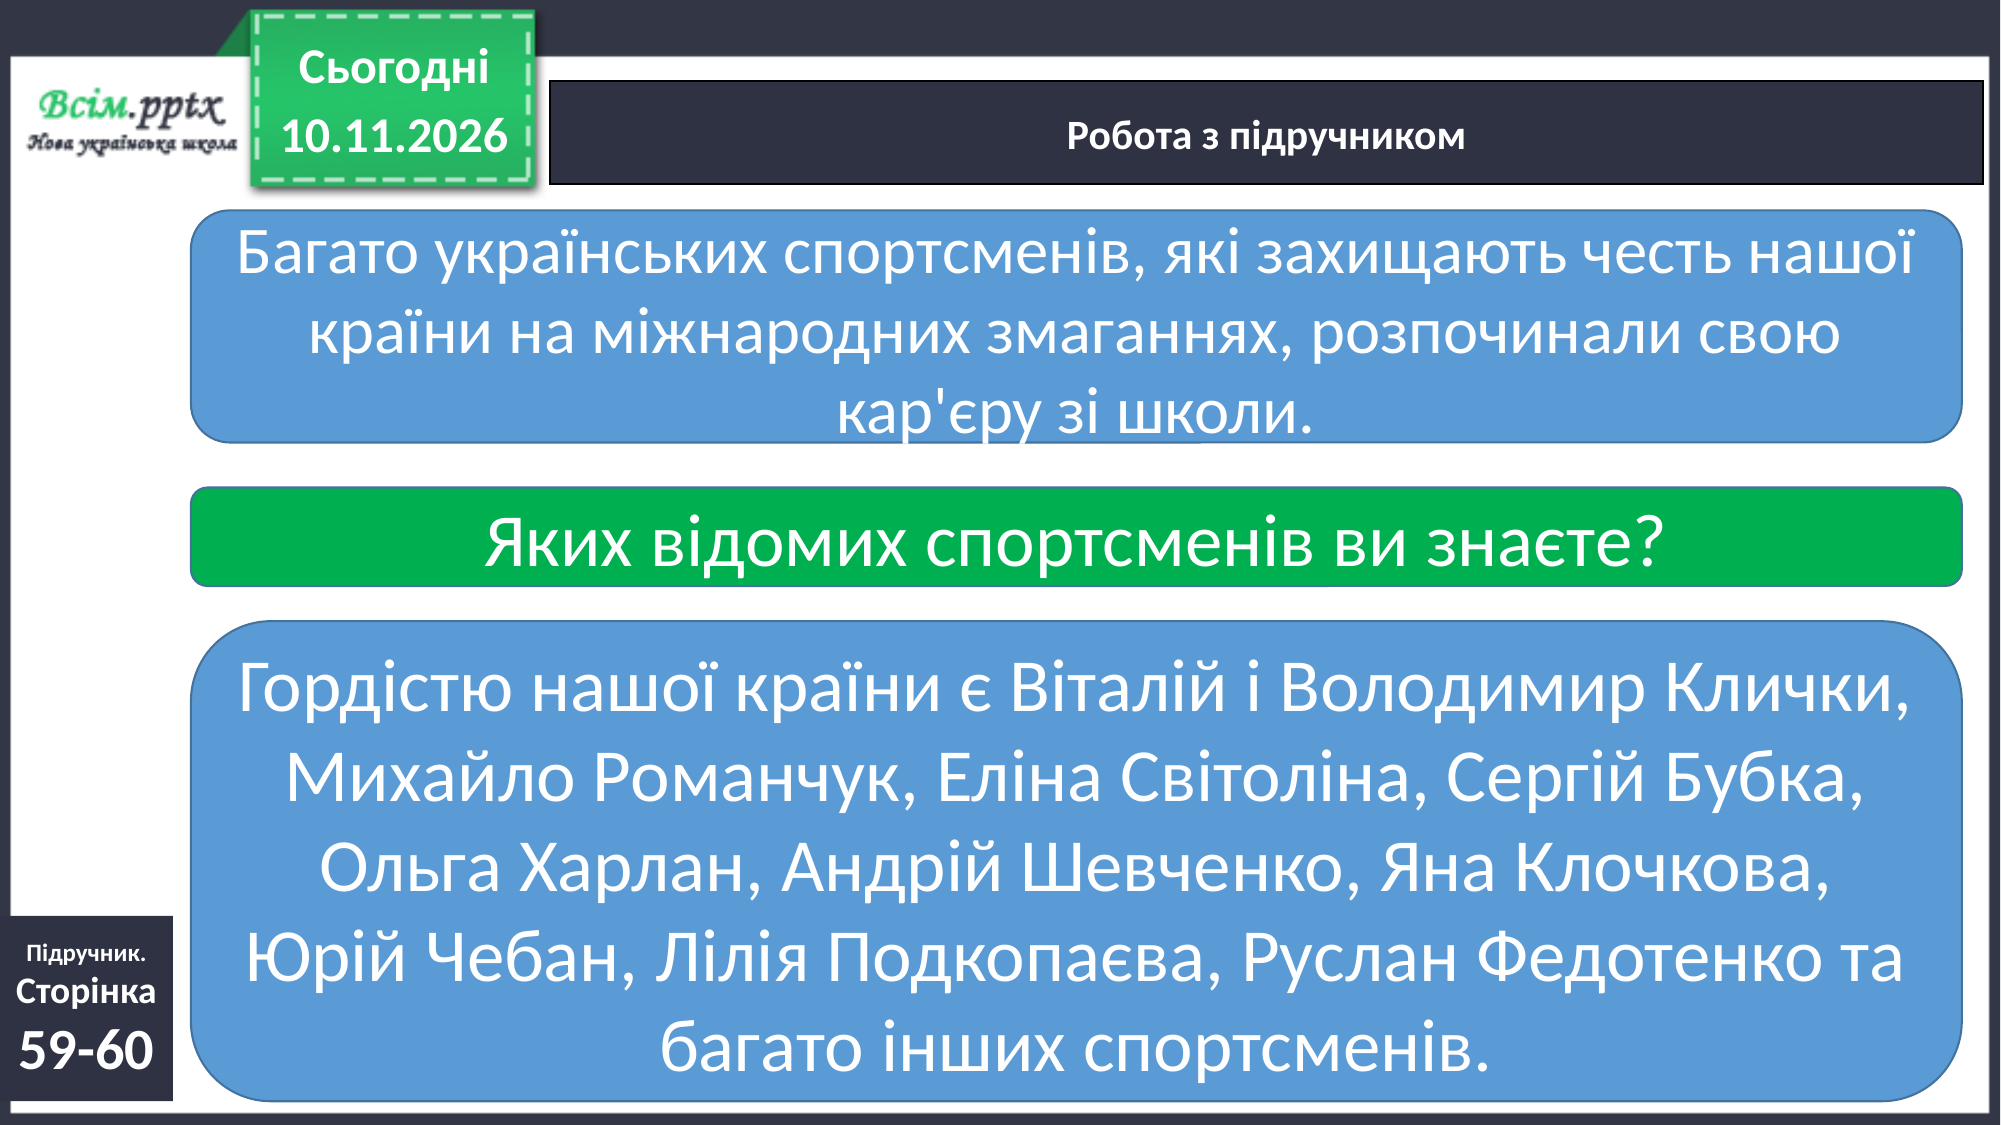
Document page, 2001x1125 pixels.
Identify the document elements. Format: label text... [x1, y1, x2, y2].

text_box Багато українських спортсменів, які захищають честь нашої країни на міжнародних змаганнях, розпочинали свою кар'єру зі школи. [189, 209, 1963, 444]
text_box Гордістю нашої країни є Віталій і Володимир Клички, Михайло Романчук, Еліна Світоліна, Сергій Бубка, Ольга Харлан, Андрій Шевченко, Яна Клочкова, Юрій Чебан, Лілія Подкопаєва, Руслан Федотенко та багато інших спортсменів. [189, 620, 1963, 1103]
picture [0, 0, 2001, 1125]
text_box Сьогодні [284, 26, 535, 101]
text_box Підручник. Сторінка 59-60 [0, 915, 174, 1102]
text_box 22.02.2022 [263, 101, 524, 164]
text_box Робота з підручником [549, 80, 1984, 185]
text_box Яких відомих спортсменів ви знаєте? [189, 486, 1963, 588]
